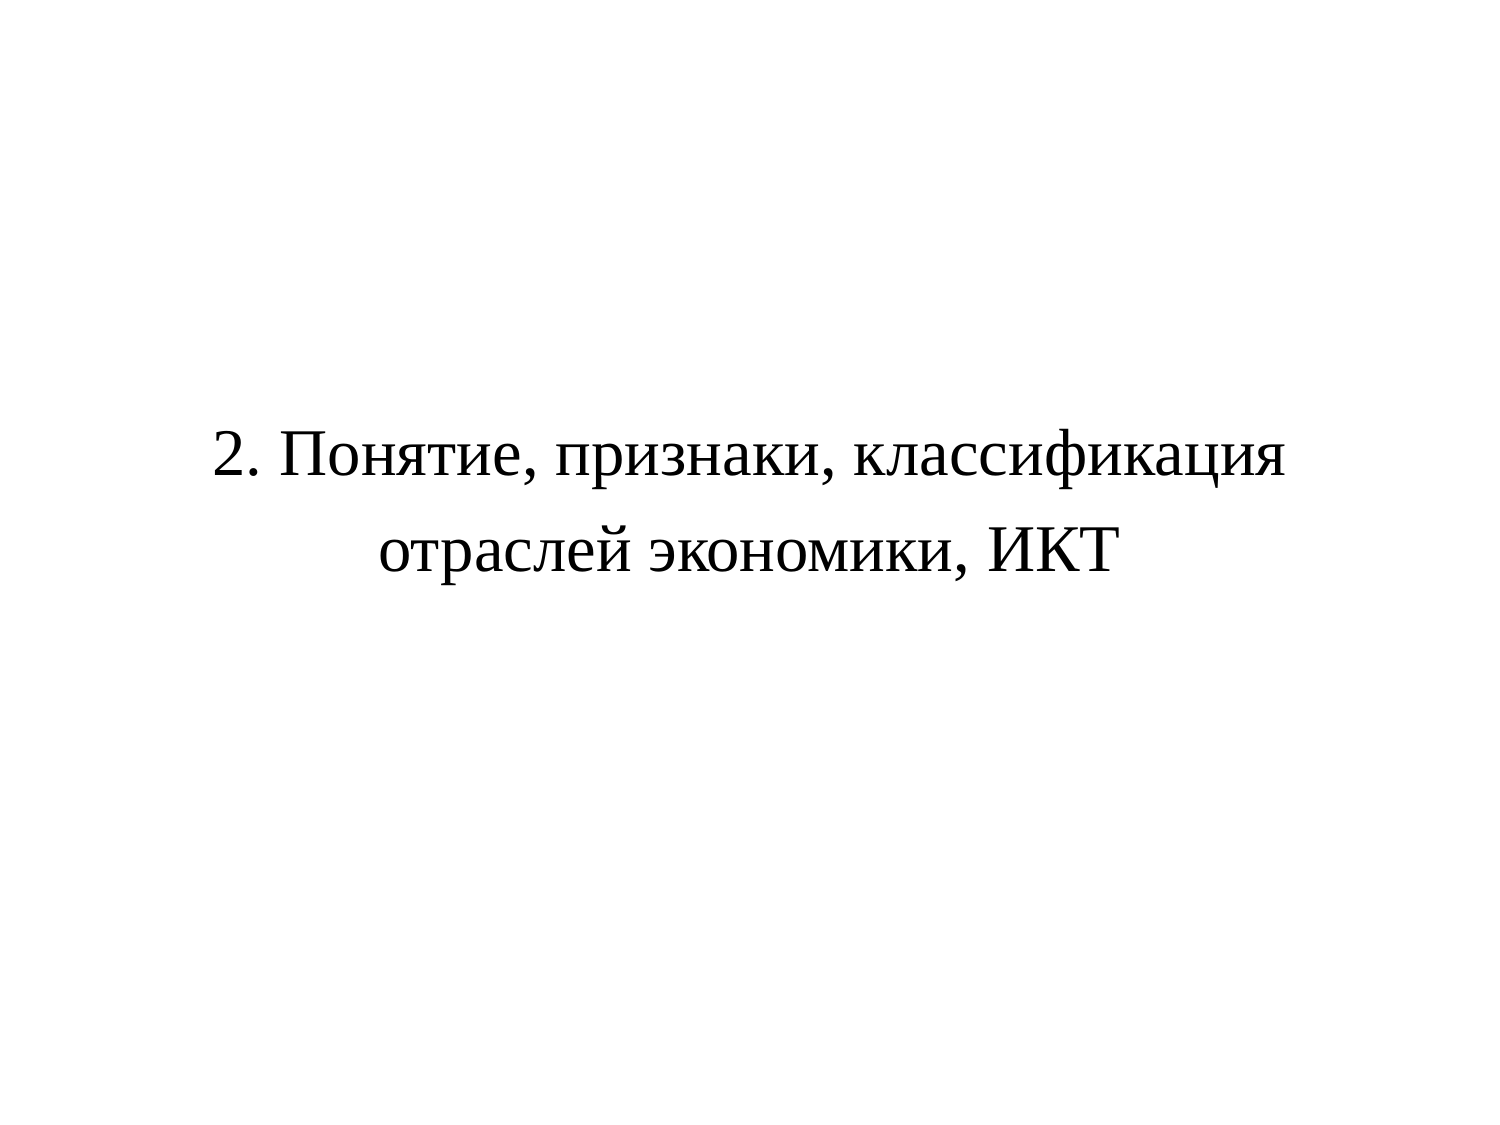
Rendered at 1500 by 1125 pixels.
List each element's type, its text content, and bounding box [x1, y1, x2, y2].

text_box 2. Понятие, признаки, классификация отраслей экономики, ИКТ [76, 385, 1424, 649]
